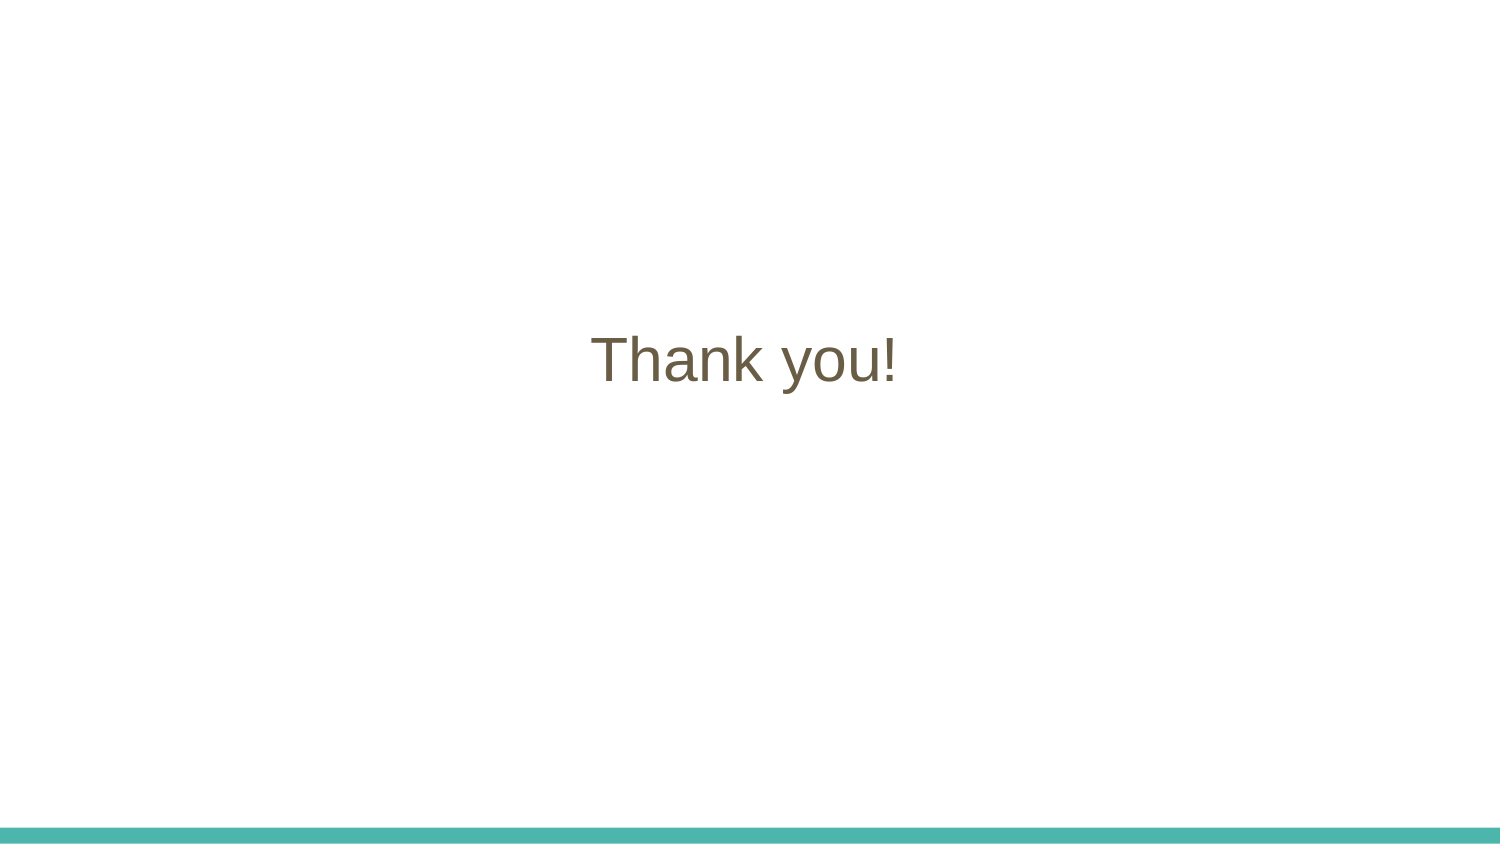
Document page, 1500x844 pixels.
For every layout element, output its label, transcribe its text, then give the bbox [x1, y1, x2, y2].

list Thank you! [62, 204, 1428, 747]
